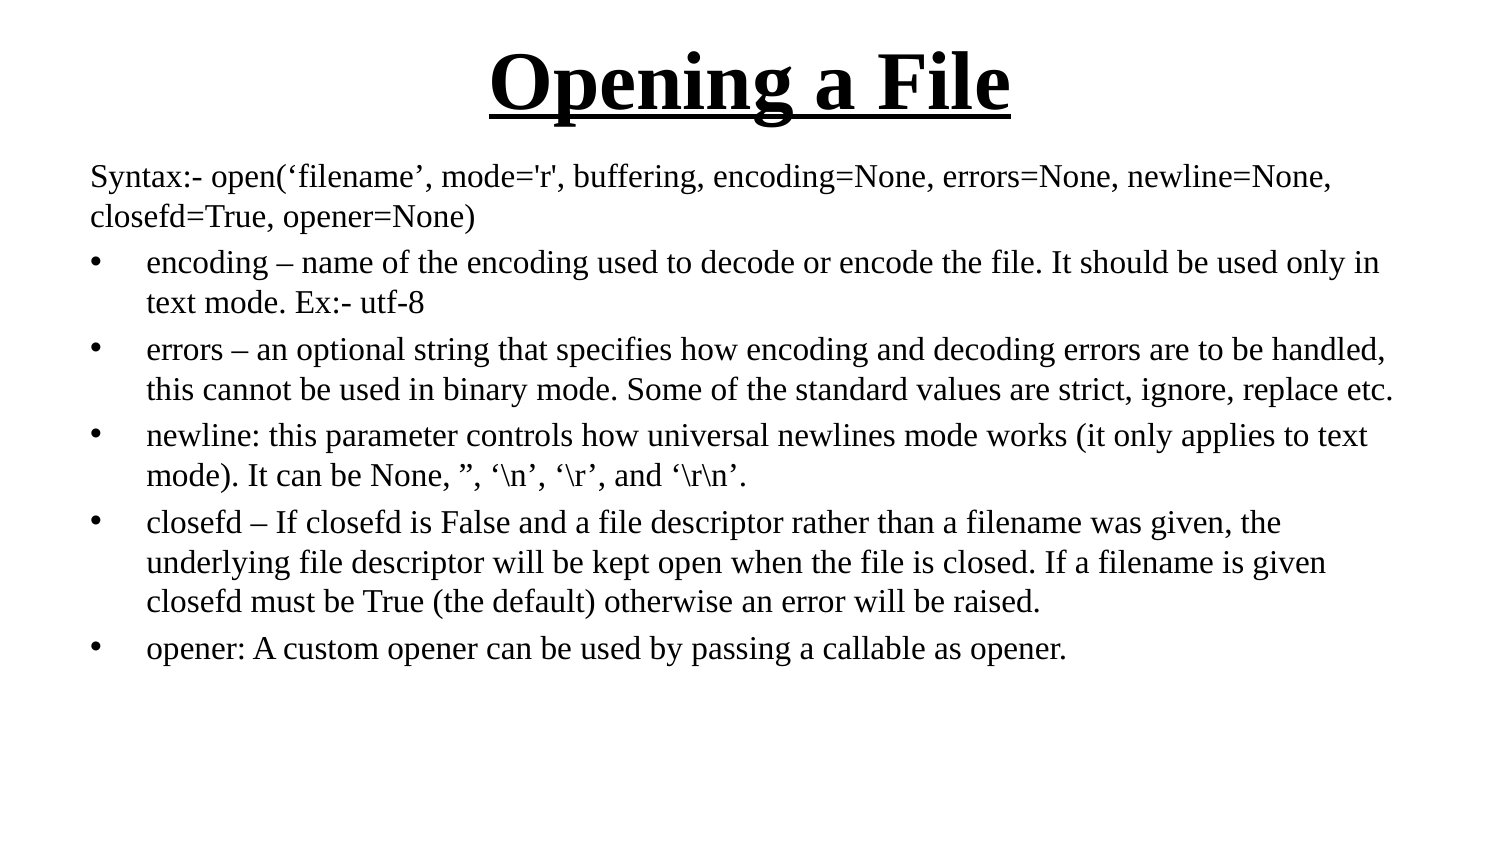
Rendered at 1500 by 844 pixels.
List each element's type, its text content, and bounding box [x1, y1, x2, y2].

title Opening a File [75, 6, 1425, 146]
list Syntax:- open(‘filename’, mode='r', buffering, encoding=None, errors=None, newline=None, closefd=True, opener=None) encoding – name of the encoding used to decode or encode the file. It should be used only in text mode. Ex:- utf-8 errors – an optional string that specifies how encoding and decoding errors are to be handled, this cannot be used in binary mode. Some of the standard values are strict, ignore, replace etc. newline: this parameter controls how universal newlines mode works (it only applies to text mode). It can be None, ”, ‘\n’, ‘\r’, and ‘\r\n’. closefd – If closefd is False and a file descriptor rather than a filename was given, the underlying file descriptor will be kept open when the file is closed. If a filename is given closefd must be True (the default) otherwise an error will be raised. opener: A custom opener can be used by passing a callable as opener. [75, 146, 1425, 797]
